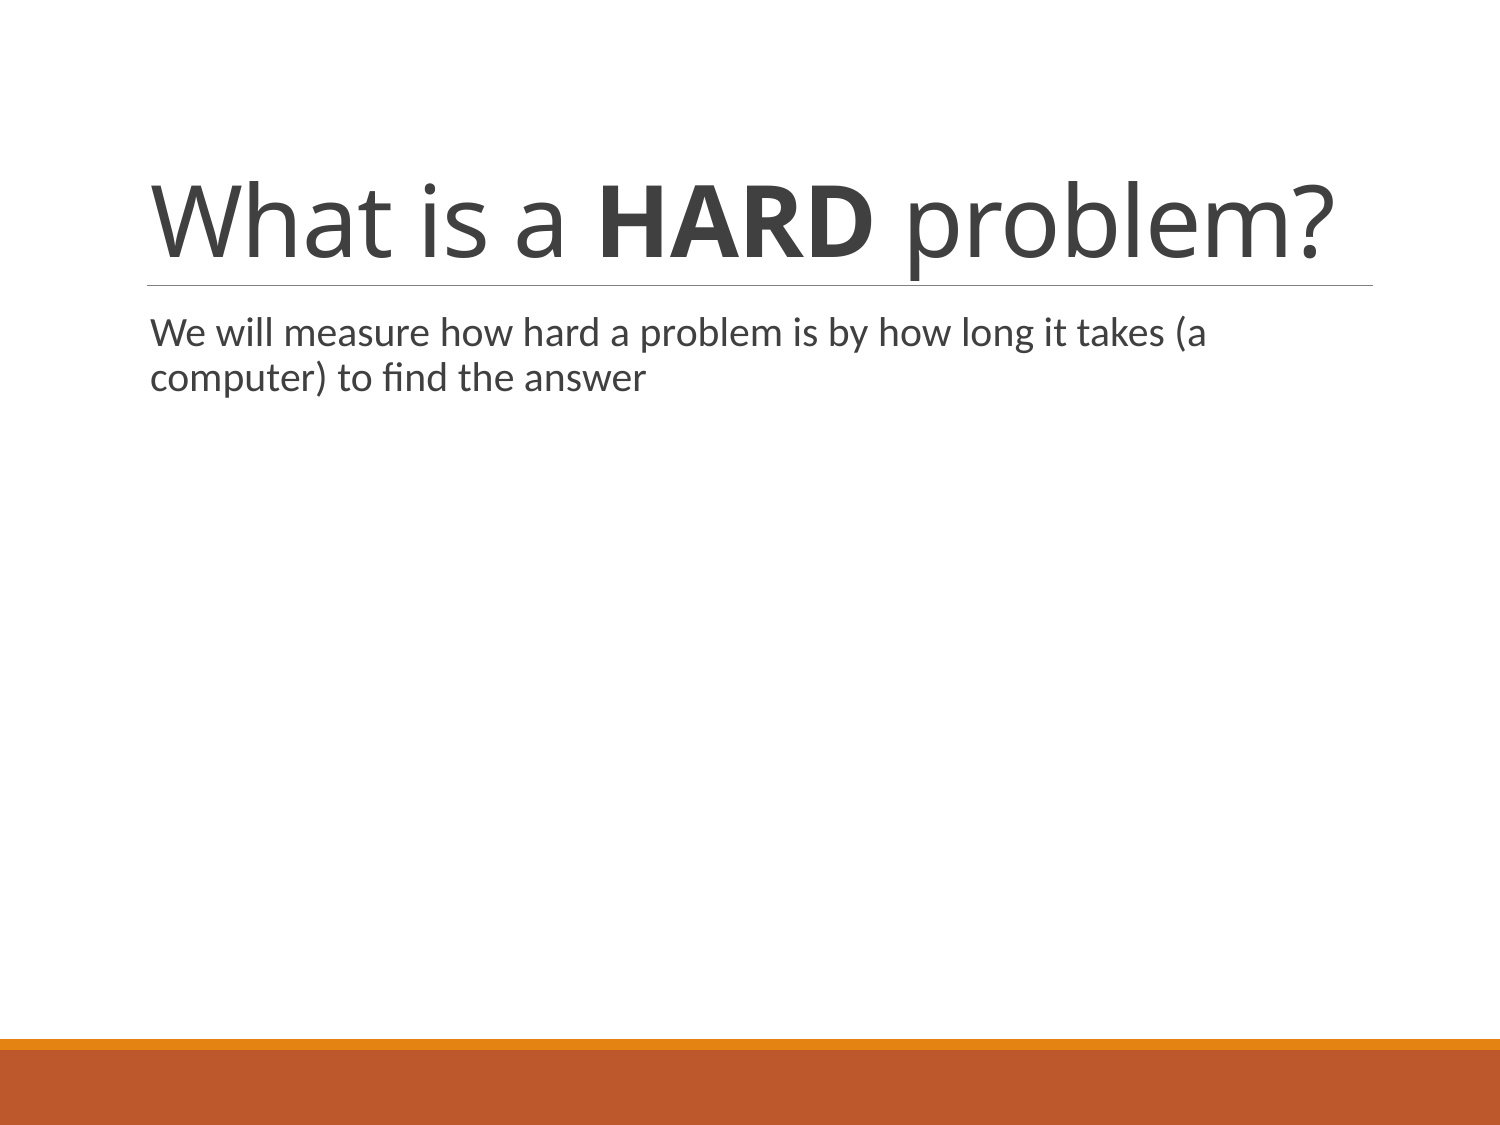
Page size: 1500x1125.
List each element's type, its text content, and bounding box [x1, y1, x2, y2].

title What is a HARD problem? [135, 47, 1373, 285]
list We will measure how hard a problem is by how long it takes (a computer) to find the answer Computers run at different speeds, so we really want to know how many steps the algorithm takes. So: A hard problem is one that is very slow to solve, and an easy problem is one that is fast to solve on a computer. [135, 302, 1373, 963]
